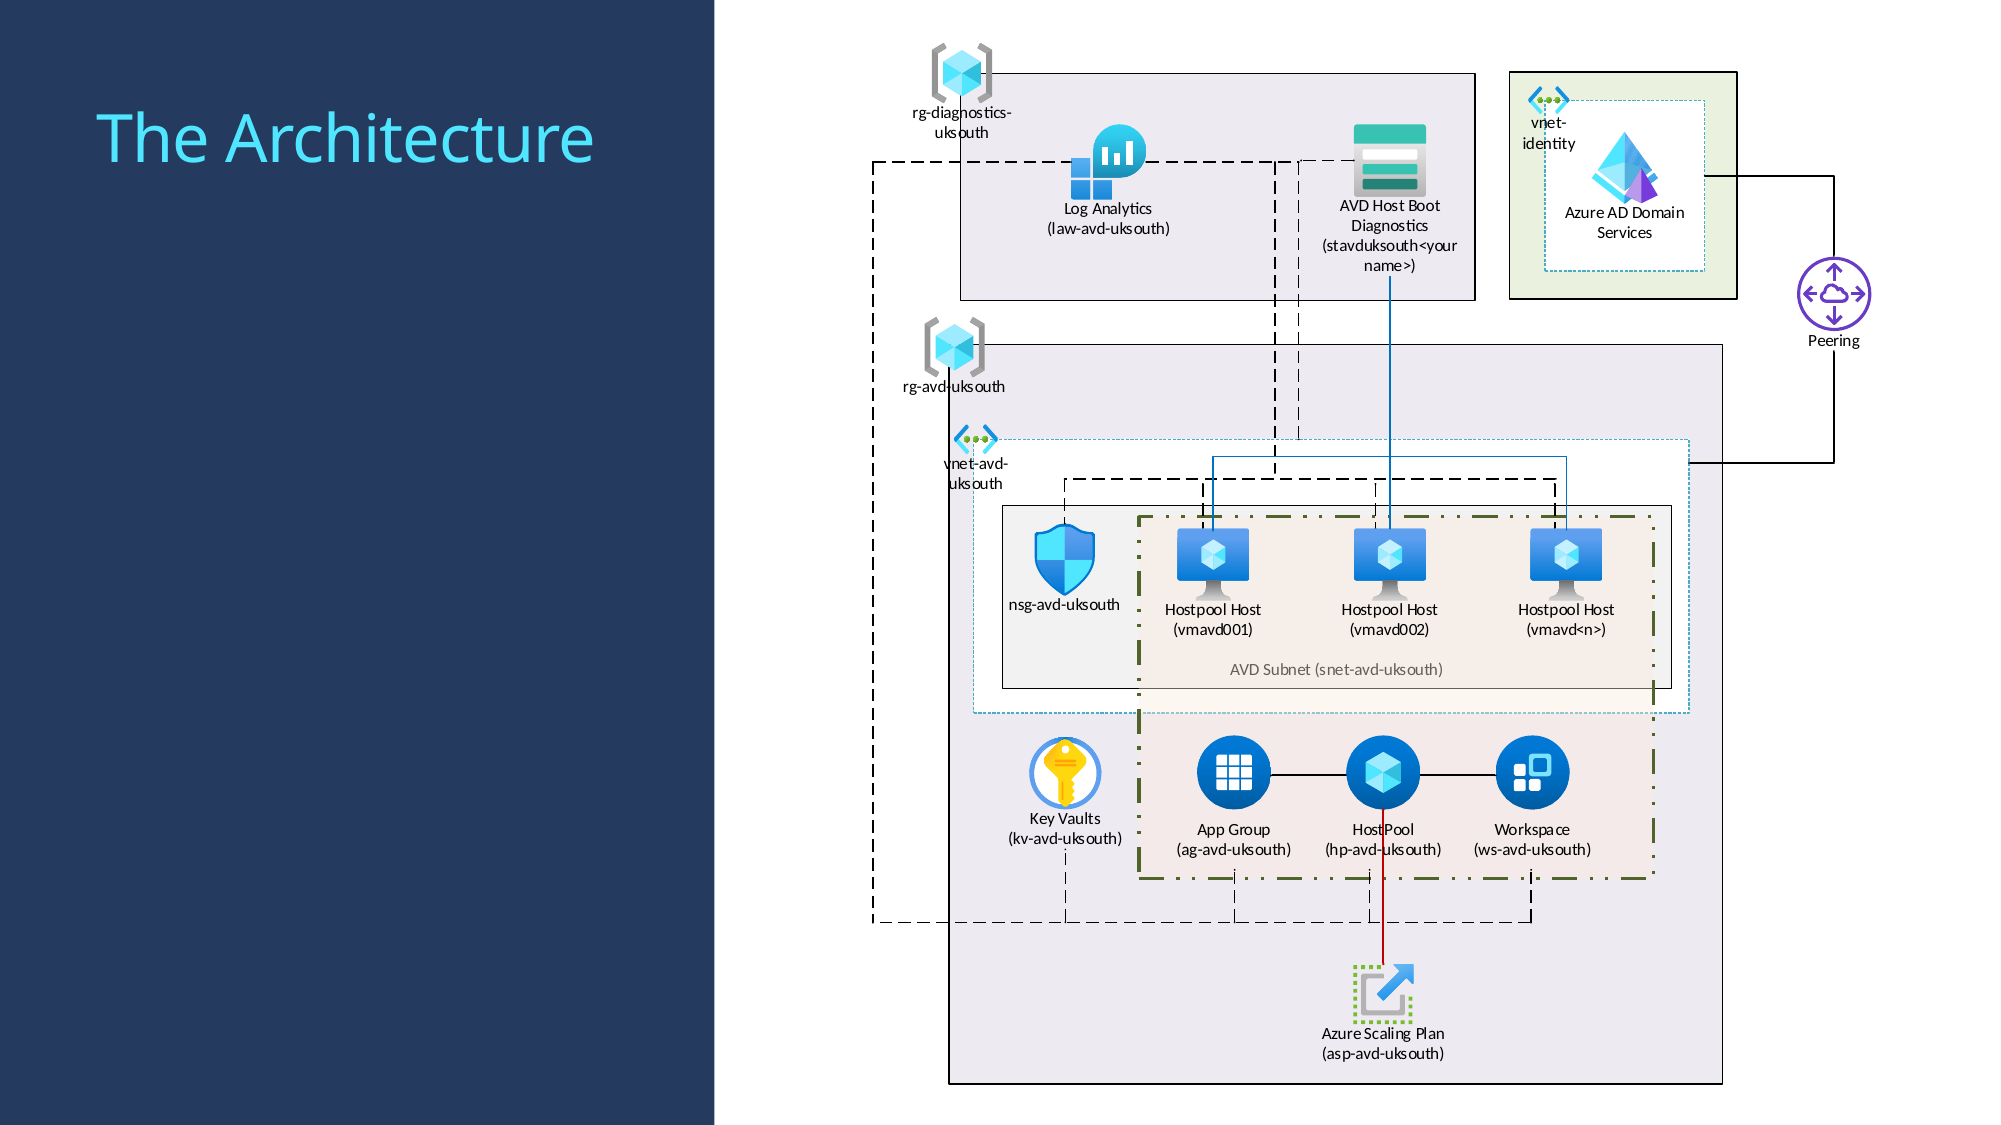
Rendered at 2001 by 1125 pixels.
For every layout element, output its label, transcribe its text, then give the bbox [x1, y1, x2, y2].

picture [868, 39, 1873, 1086]
title The Architecture [96, 96, 619, 608]
